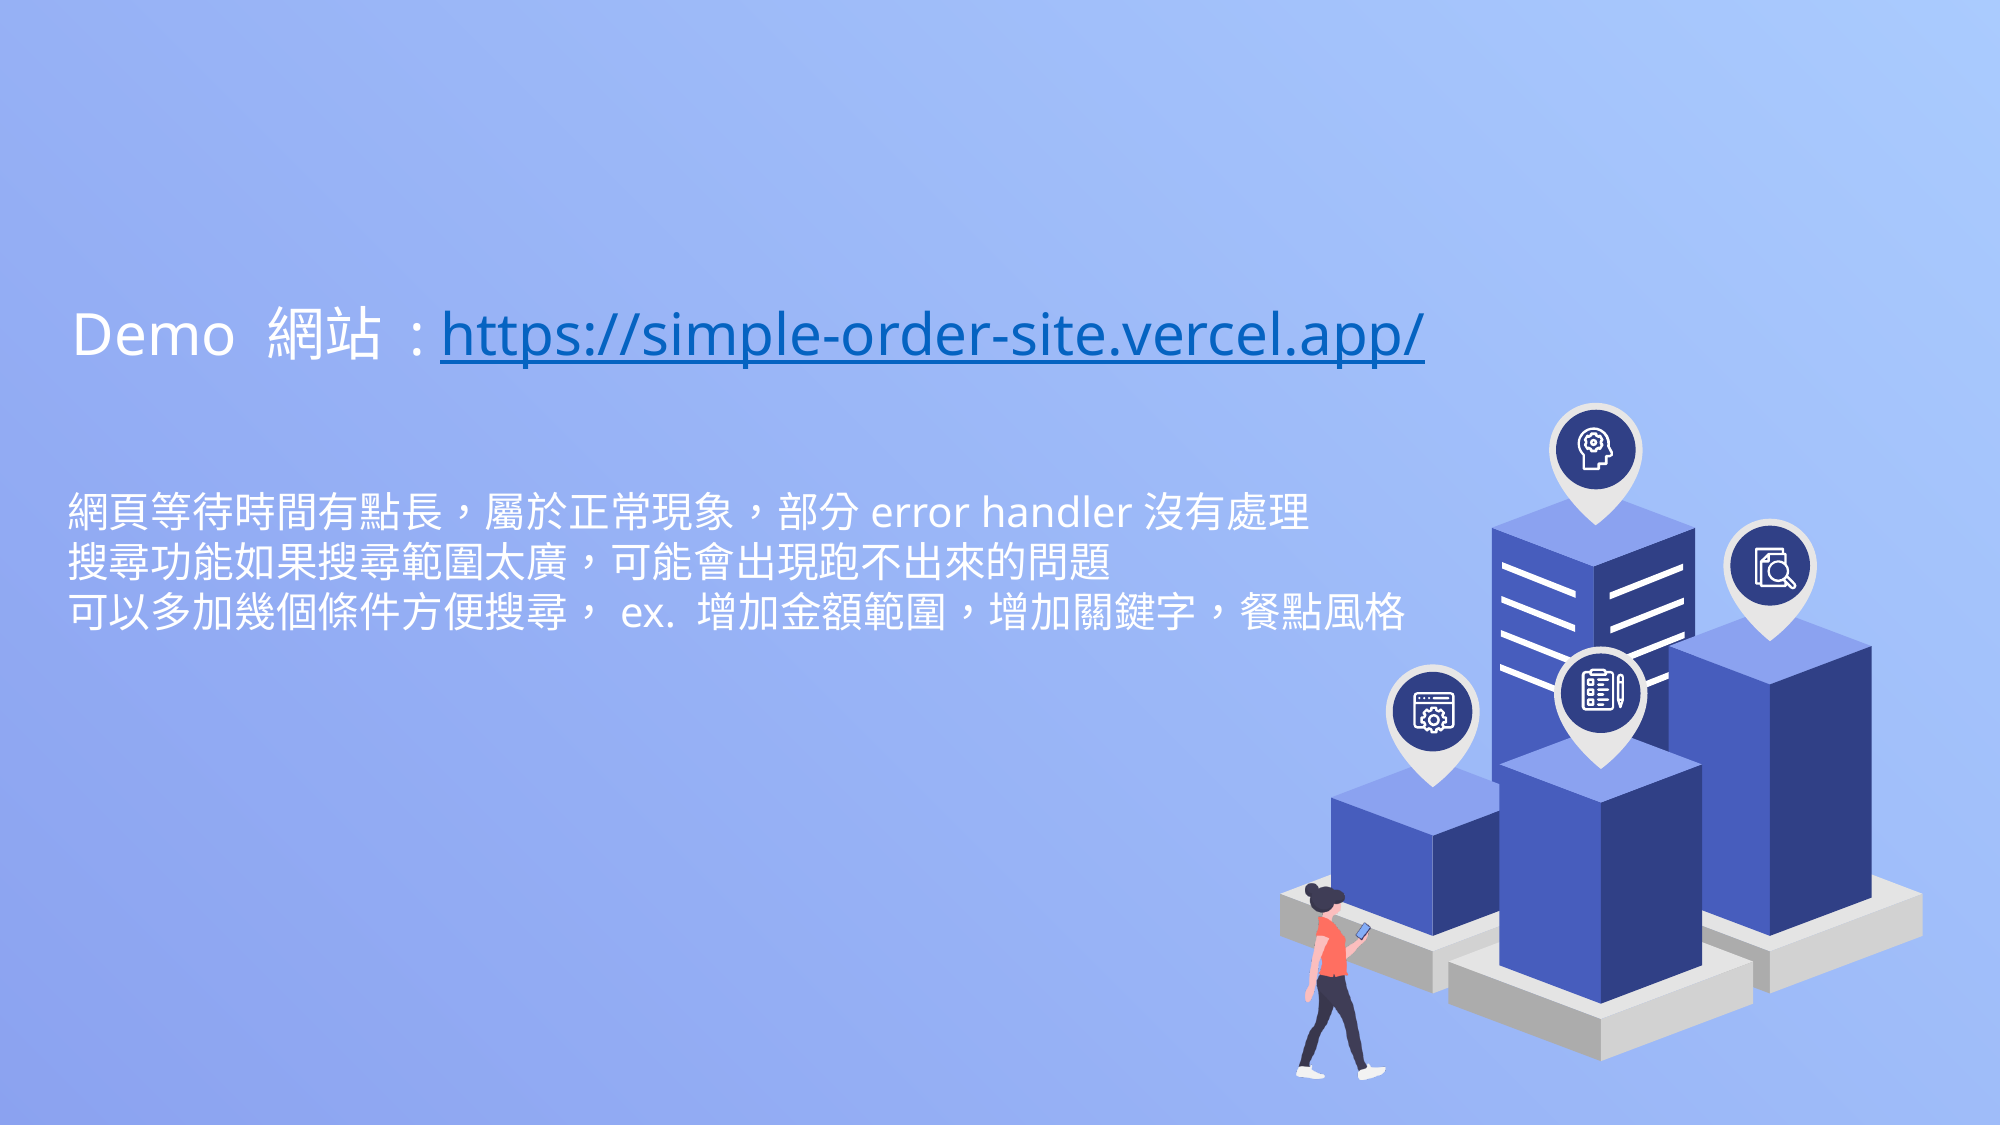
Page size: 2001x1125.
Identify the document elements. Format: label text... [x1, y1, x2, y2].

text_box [1273, 402, 1923, 1080]
text_box Demo 網站 : https://simple-order-site.vercel.app/ [57, 289, 1720, 384]
text_box 網頁等待時間有點長，屬於正常現象，部分error handler沒有處理 搜尋功能如果搜尋範圍太廣，可能會出現跑不出來的問題 可以多加幾個條件方便搜尋，ex. 增加金額範圍，增加關鍵字，餐點風格 [52, 478, 1273, 643]
